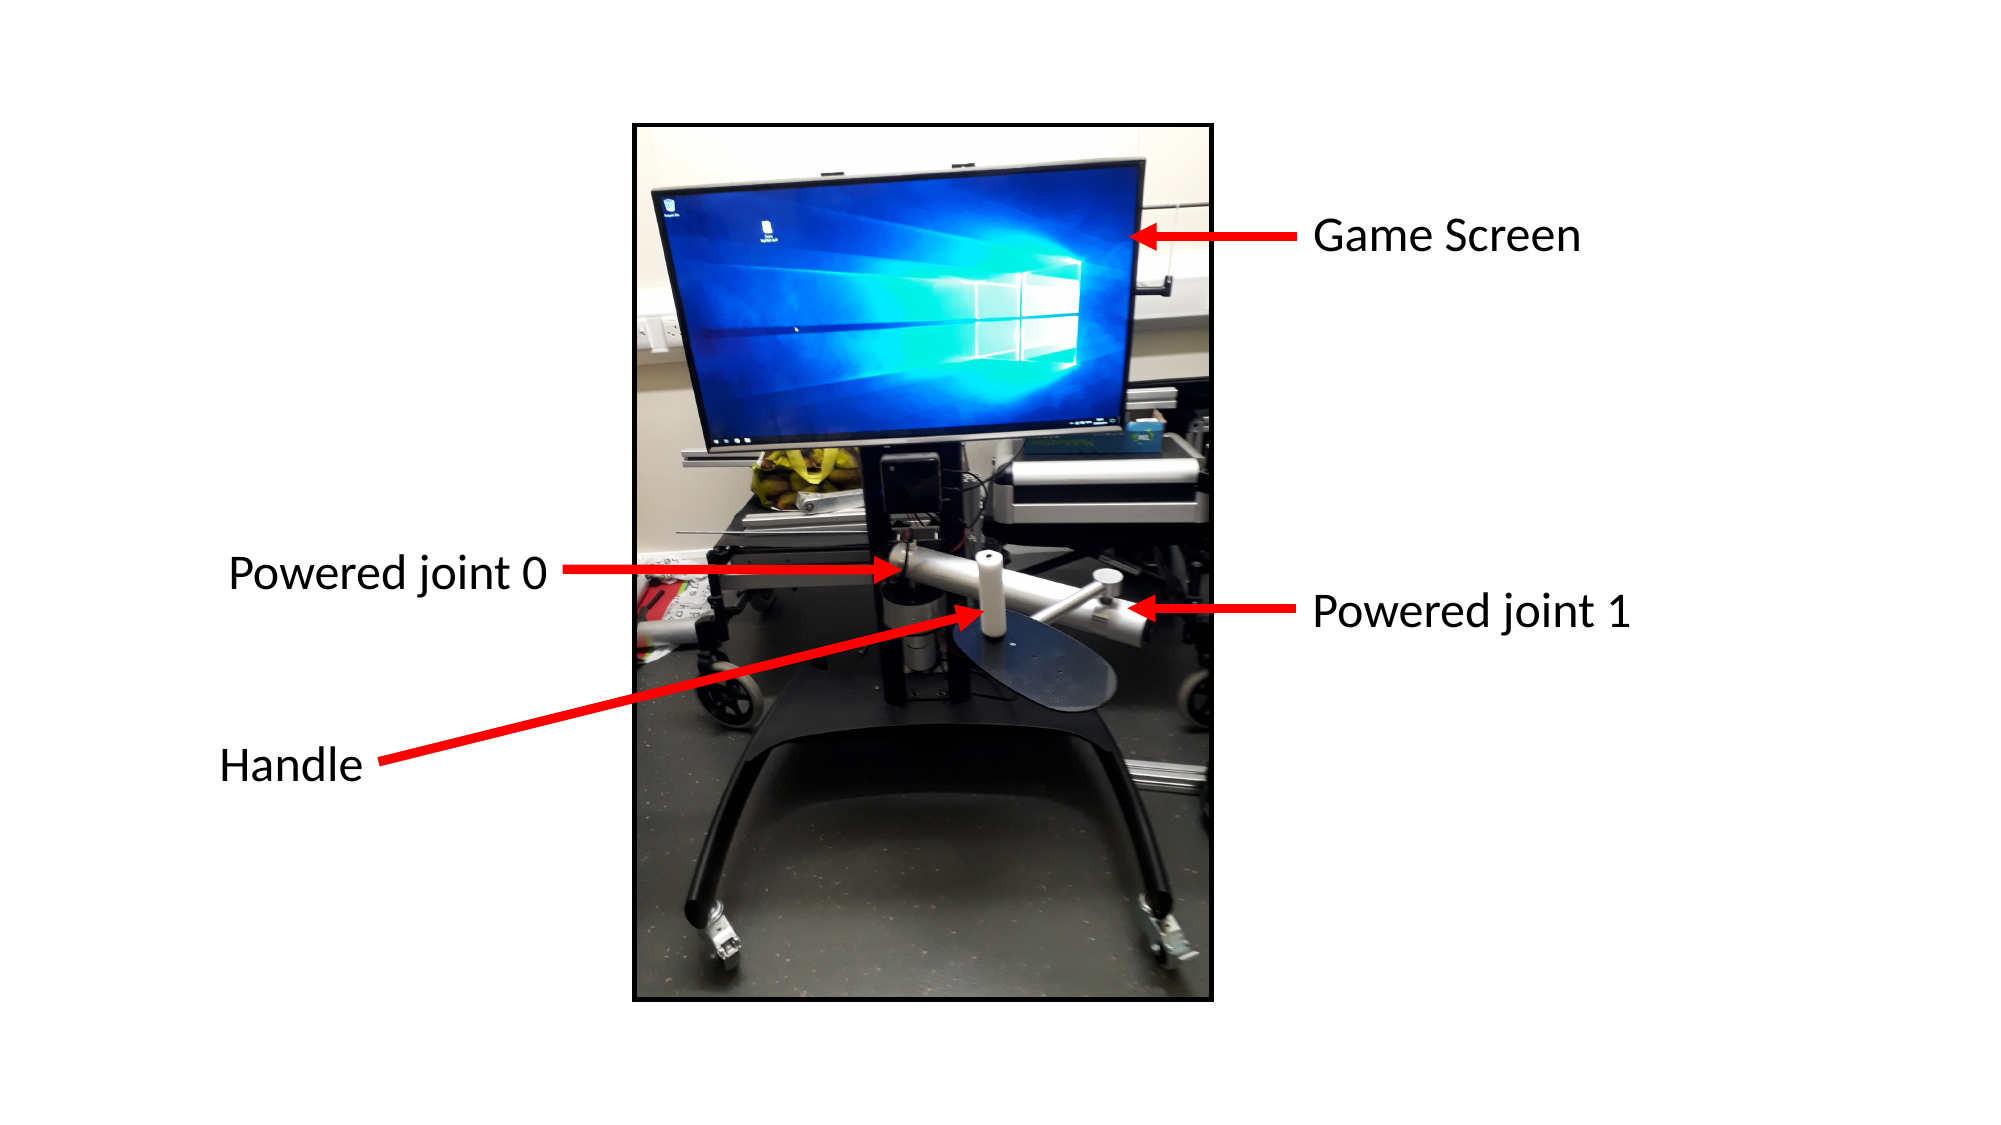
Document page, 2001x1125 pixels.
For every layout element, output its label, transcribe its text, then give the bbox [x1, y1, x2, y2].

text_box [379, 611, 985, 763]
text_box Handle [204, 724, 379, 800]
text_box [634, 125, 1212, 1000]
text_box Powered joint 1 [1297, 570, 1647, 646]
text_box Powered joint 0 [213, 531, 563, 607]
text_box Game Screen [1298, 193, 1597, 269]
